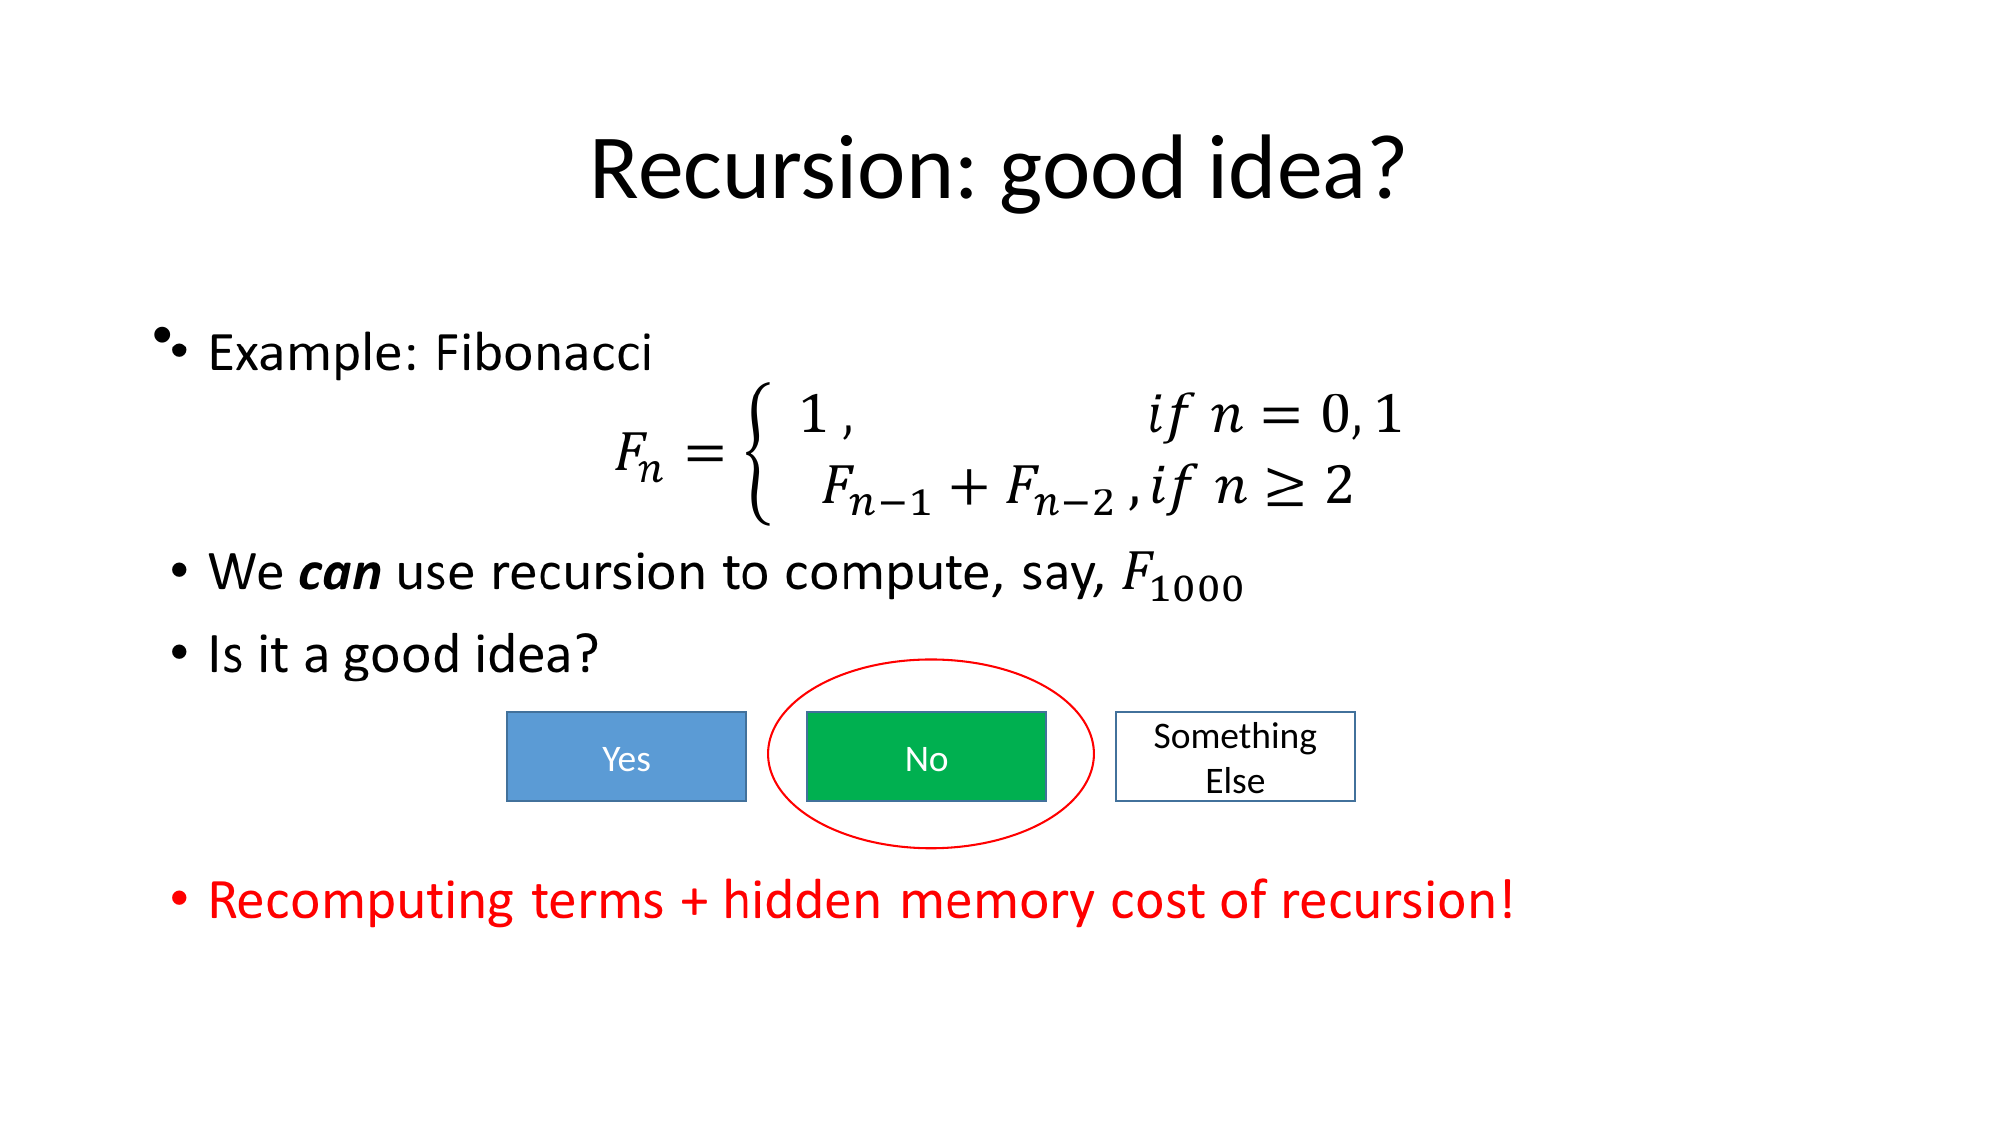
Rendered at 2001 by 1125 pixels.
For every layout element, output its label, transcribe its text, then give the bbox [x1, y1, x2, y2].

list [137, 299, 1863, 1014]
text_box Yes [507, 711, 747, 801]
text_box [768, 659, 1094, 849]
title Recursion: good idea? [137, 59, 1863, 278]
text_box Something Else [1116, 711, 1355, 801]
